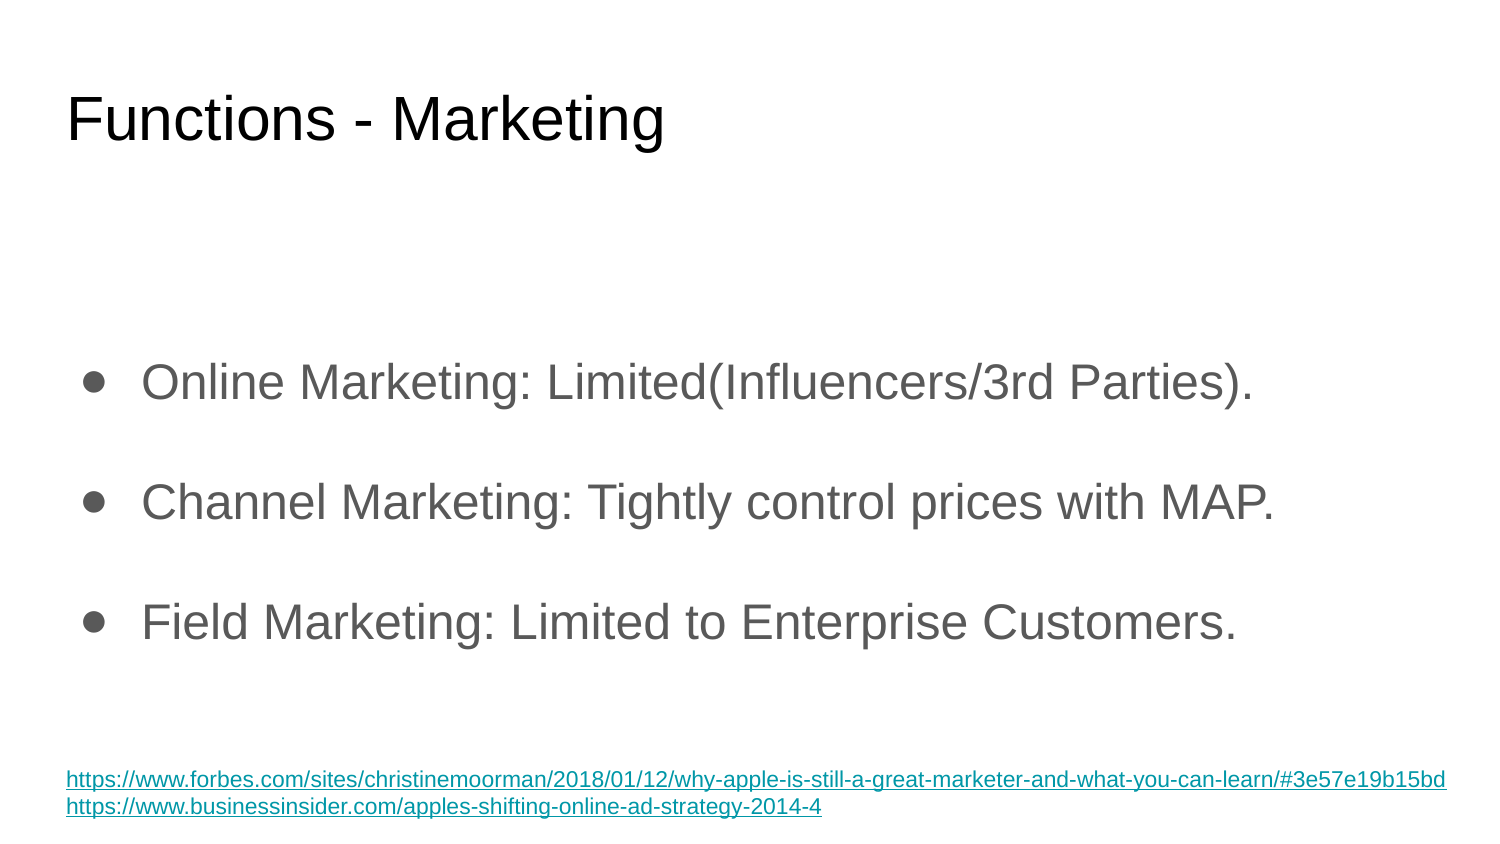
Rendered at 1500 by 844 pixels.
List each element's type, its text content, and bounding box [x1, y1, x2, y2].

list Online Marketing: Limited(Influencers/3rd Parties). Channel Marketing: Tightly control prices with MAP. Field Marketing: Limited to Enterprise Customers. [51, 189, 1449, 749]
text_box https://www.forbes.com/sites/christinemoorman/2018/01/12/why-apple-is-still-a-great-marketer-and-what-you-can-learn/#3e57e19b15bd https://www.businessinsider.com/apples-shifting-online-ad-strategy-2014-4 [51, 749, 1464, 834]
title Functions - Marketing [51, 63, 1449, 158]
